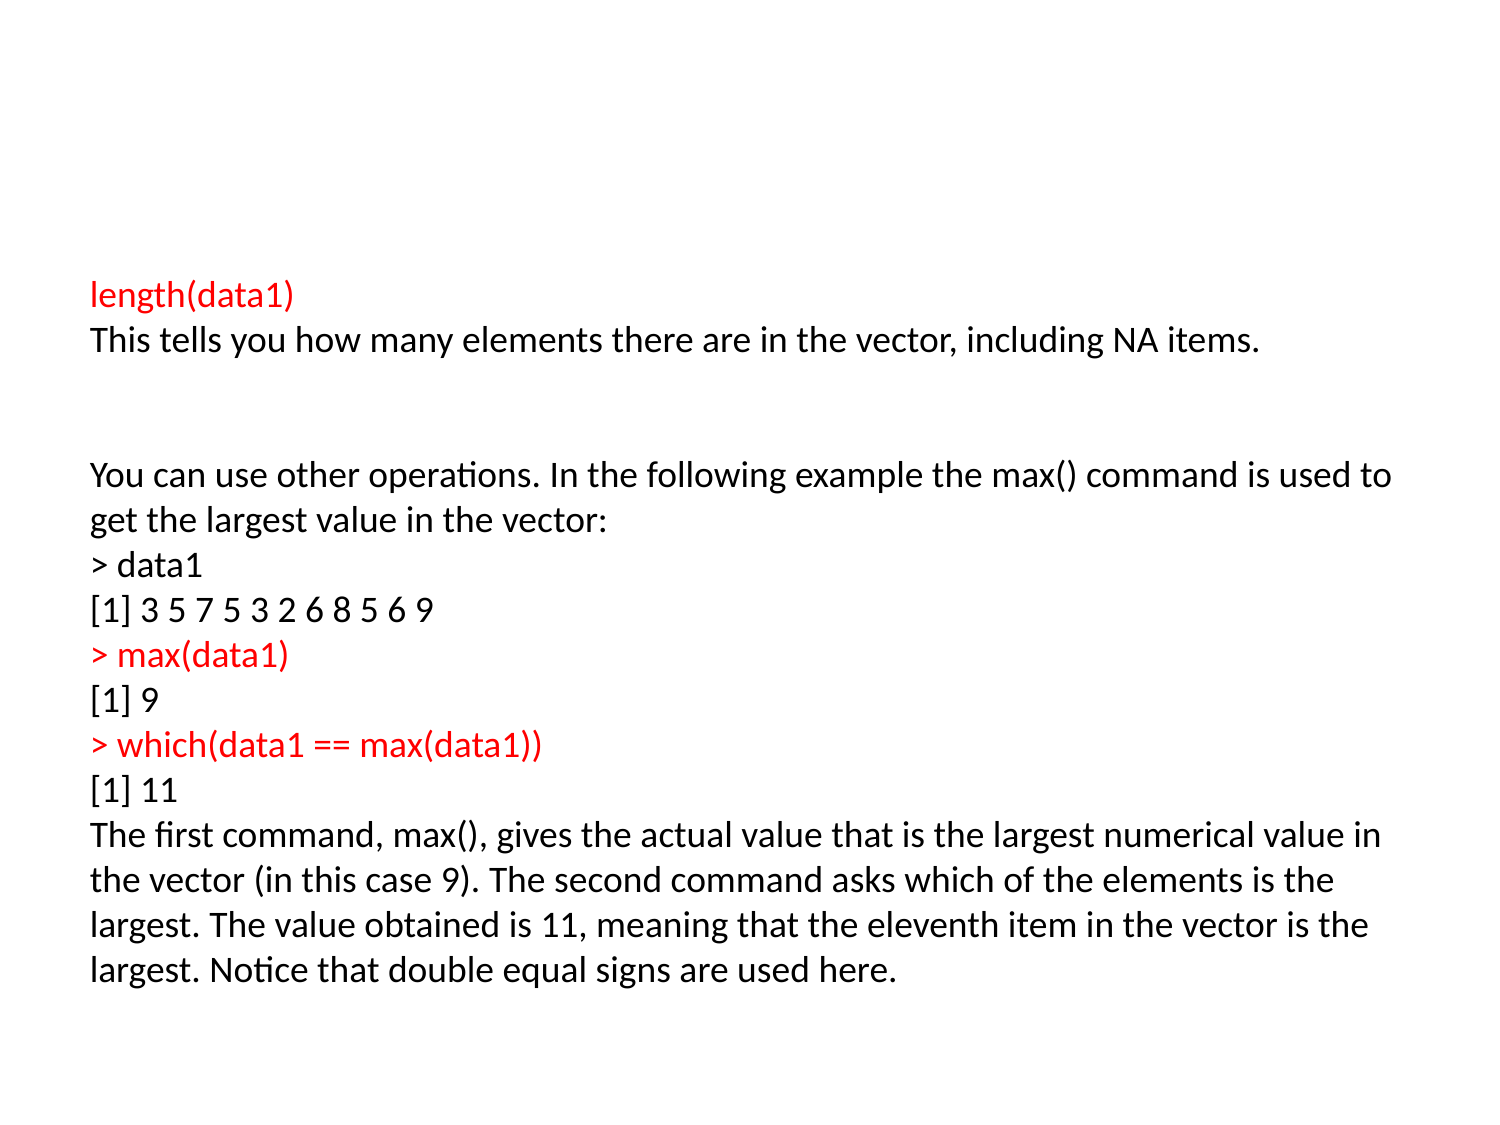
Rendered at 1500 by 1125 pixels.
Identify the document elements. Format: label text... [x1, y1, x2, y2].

text_box length(data1) This tells you how many elements there are in the vector, including NA items. You can use other operations. In the following example the max() command is used to get the largest value in the vector: > data1 [1] 3 5 7 5 3 2 6 8 5 6 9 > max(data1) [1] 9 > which(data1 == max(data1)) [1] 11 The first command, max(), gives the actual value that is the largest numerical value in the vector (in this case 9). The second command asks which of the elements is the largest. The value obtained is 11, meaning that the eleventh item in the vector is the largest. Notice that double equal signs are used here. [74, 262, 1425, 998]
